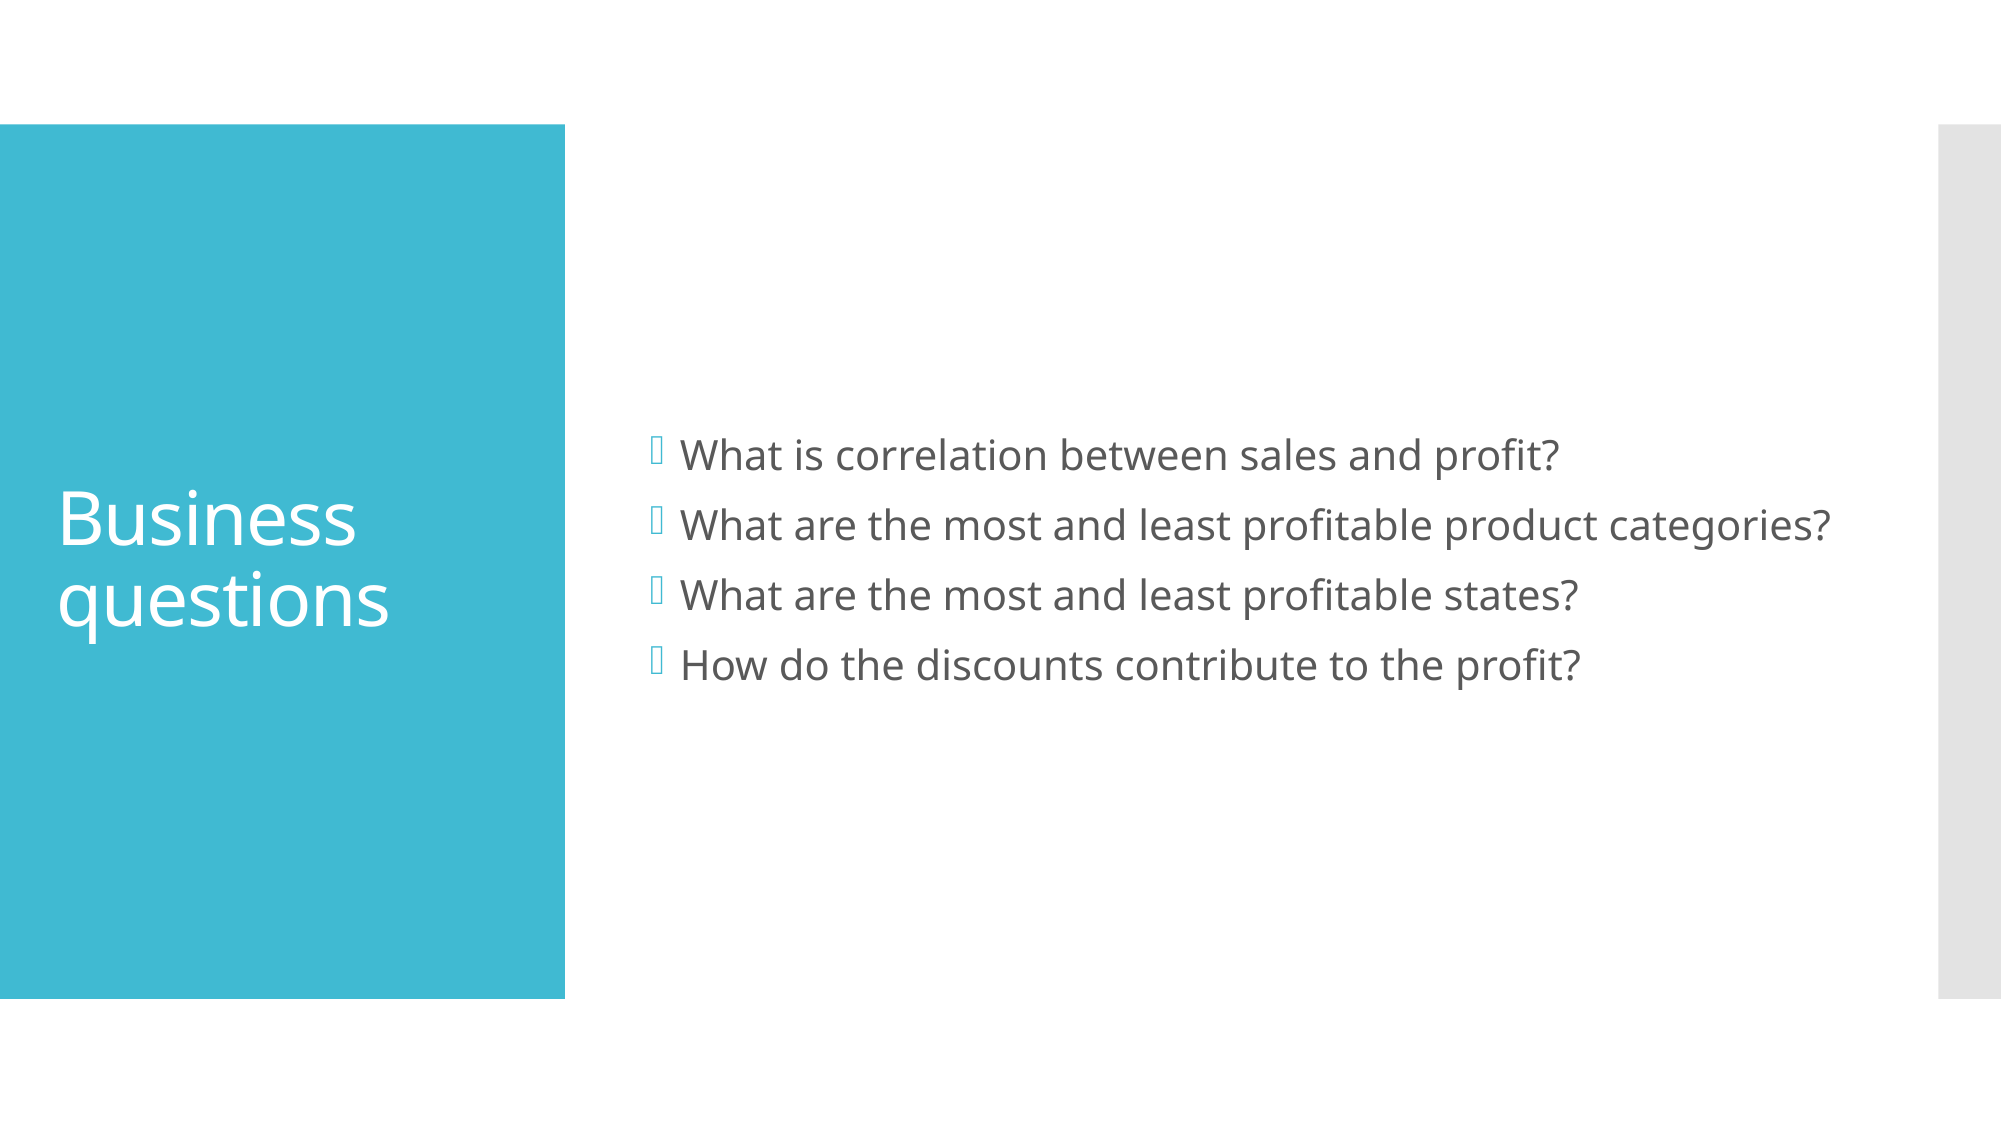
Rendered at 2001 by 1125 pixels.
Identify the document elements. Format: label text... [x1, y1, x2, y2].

title Business questions [41, 184, 525, 940]
list What is correlation between sales and profit? What are the most and least profitable product categories? What are the most and least profitable states? How do the discounts contribute to the profit? [634, 141, 1925, 982]
